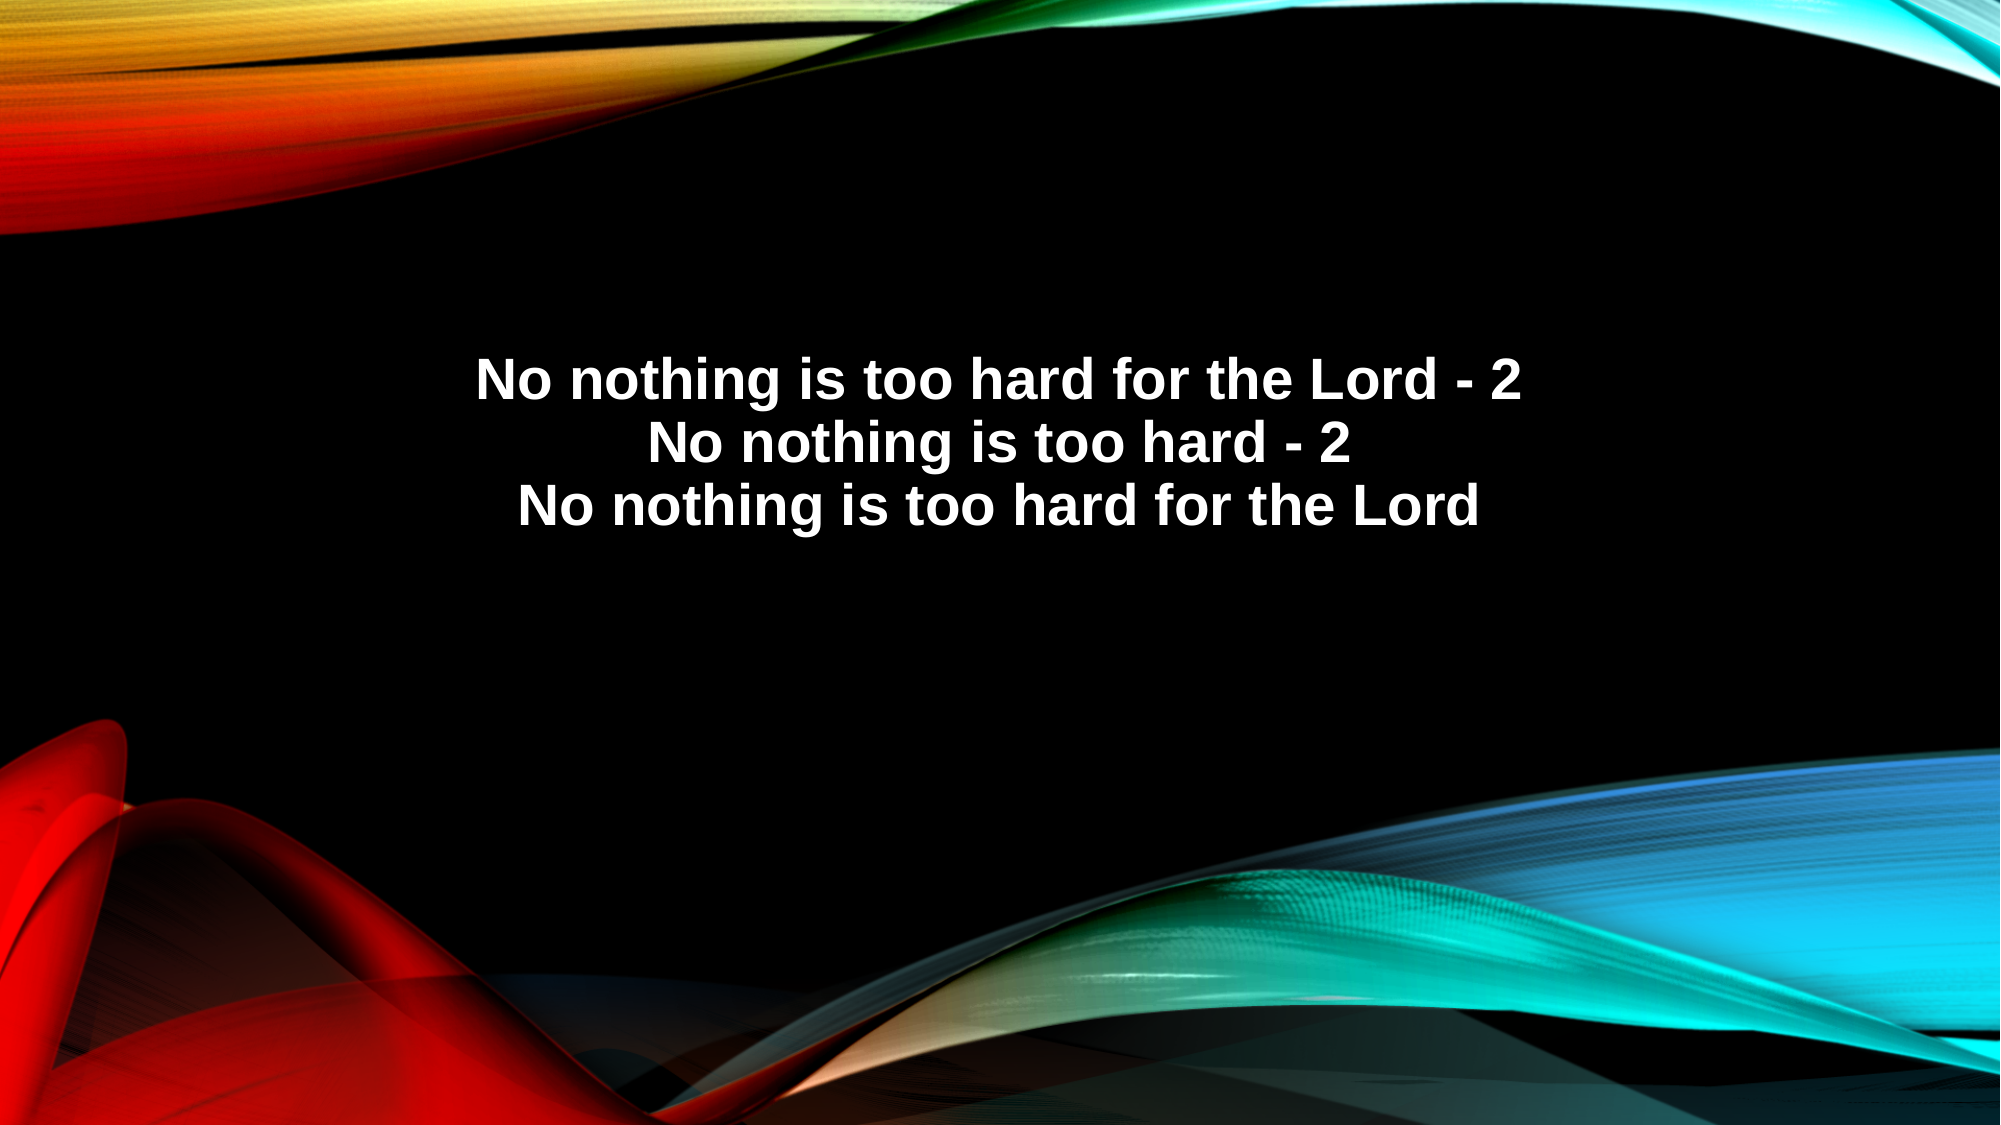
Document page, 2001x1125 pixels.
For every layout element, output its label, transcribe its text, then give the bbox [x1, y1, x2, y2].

subtitle No nothing is too hard for the Lord - 2 No nothing is too hard - 2 No nothing is too hard for the Lord [0, 0, 2000, 1125]
